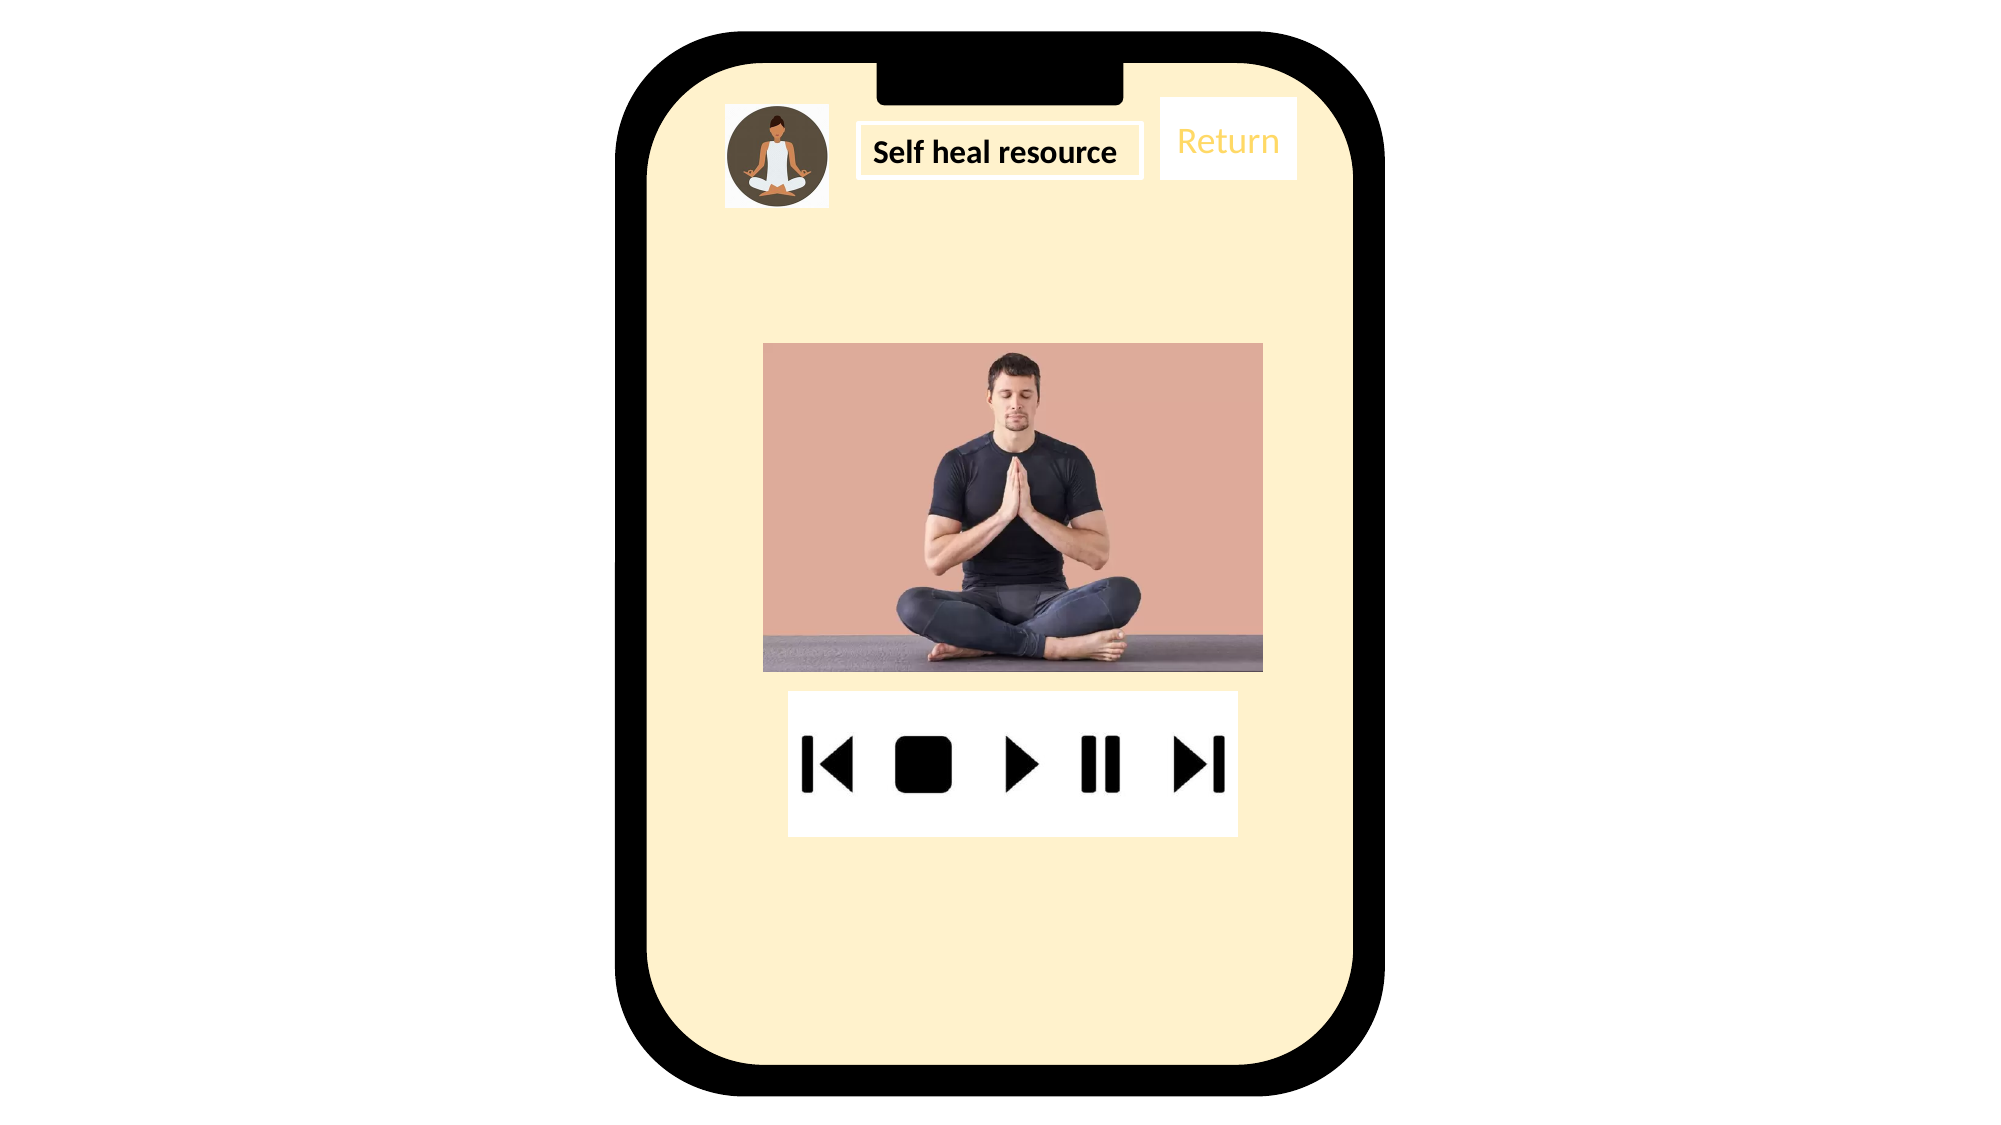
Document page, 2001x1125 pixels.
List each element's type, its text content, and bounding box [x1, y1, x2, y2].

picture [725, 104, 829, 208]
text_box Self heal resource [858, 123, 1142, 178]
text_box [644, 60, 1356, 1067]
text_box Return [1160, 97, 1297, 180]
picture [788, 691, 1238, 837]
text_box [876, 60, 1124, 106]
text_box [614, 31, 1385, 1097]
picture [763, 343, 1263, 673]
